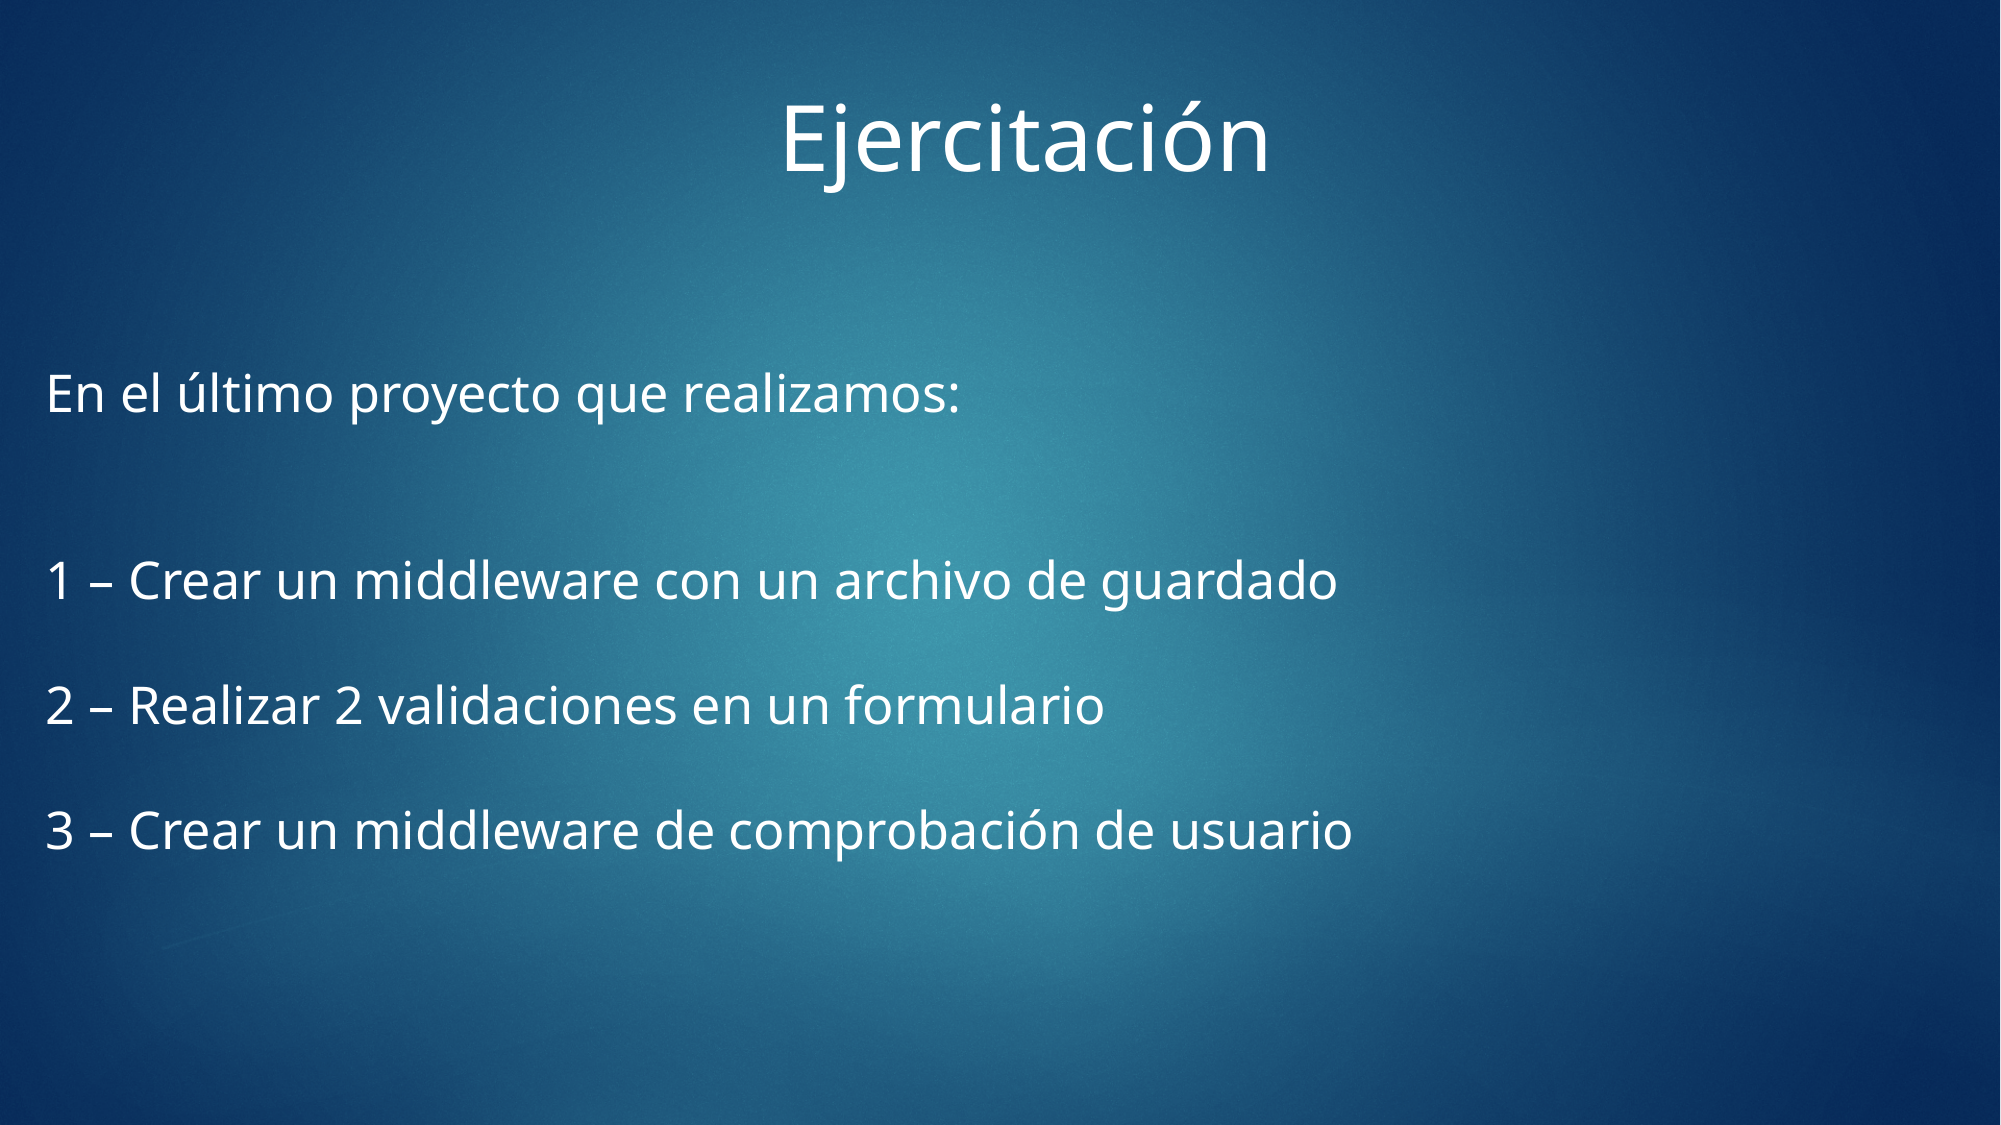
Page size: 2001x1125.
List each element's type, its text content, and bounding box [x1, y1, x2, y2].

text_box En el último proyecto que realizamos: 1 – Crear un middleware con un archivo de guardado 2 – Realizar 2 validaciones en un formulario 3 – Crear un middleware de comprobación de usuario [31, 352, 1969, 993]
text_box Ejercitación [583, 72, 1469, 197]
